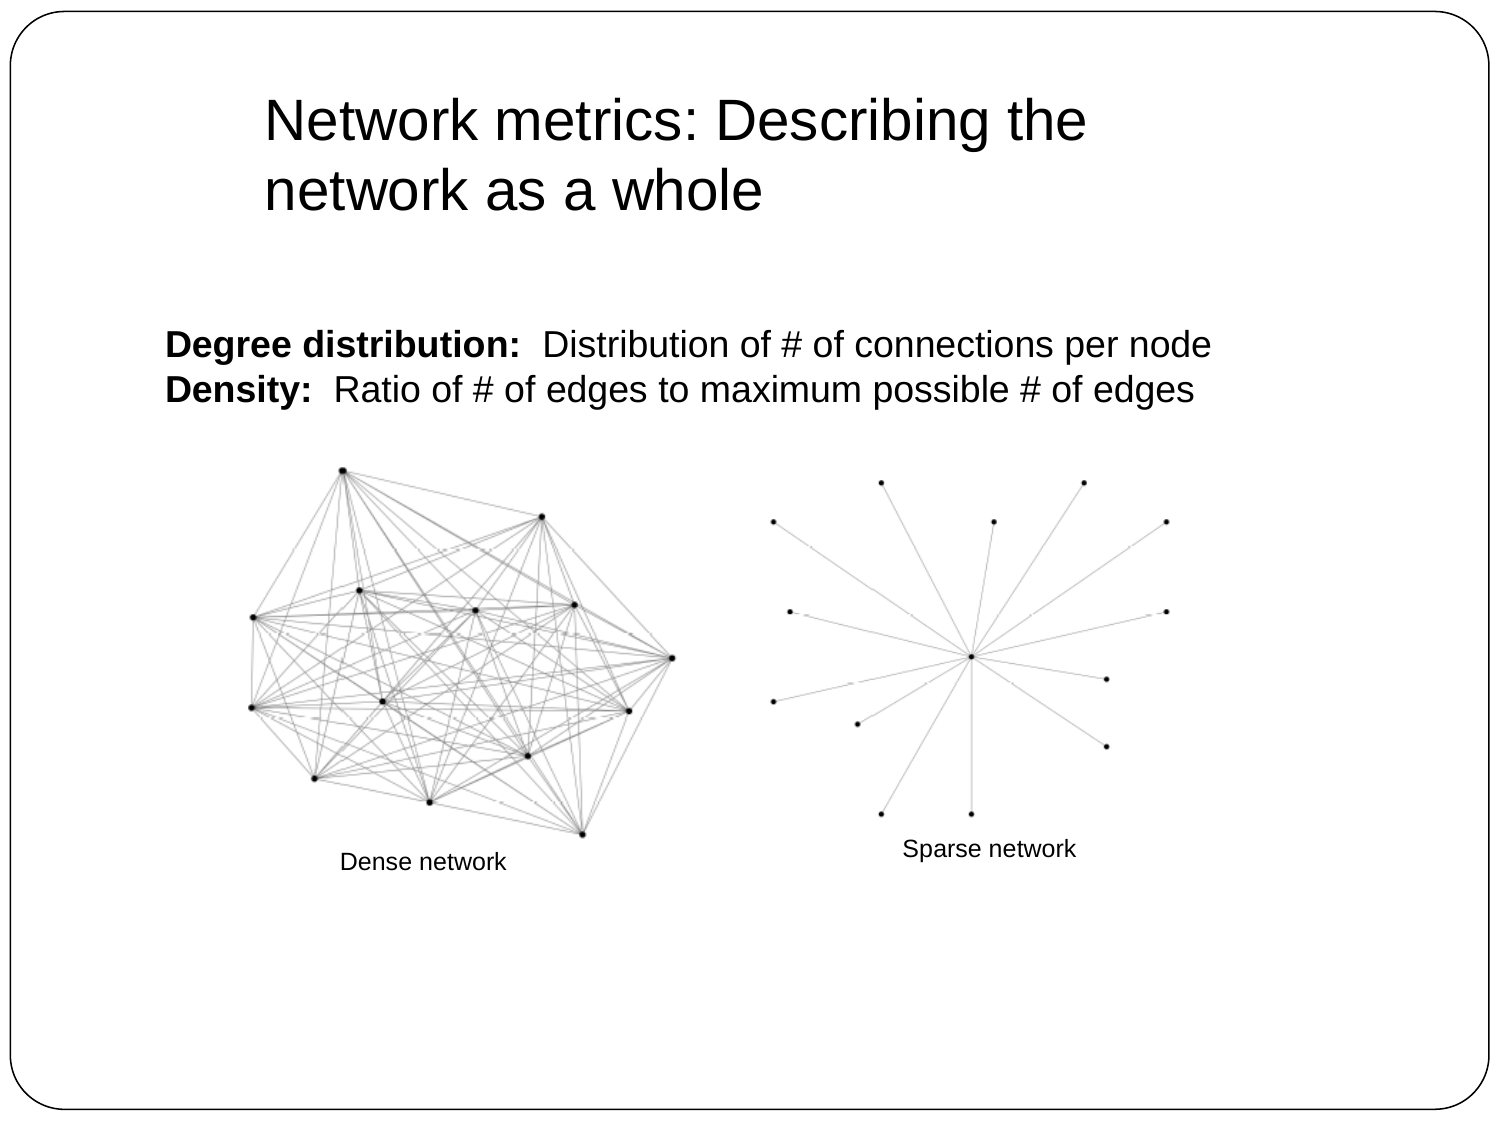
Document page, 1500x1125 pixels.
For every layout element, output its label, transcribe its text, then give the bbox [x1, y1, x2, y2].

picture [237, 449, 698, 851]
text_box Degree distribution: Distribution of # of connections per node Density: Ratio of # of edges to maximum possible # of edges [150, 312, 1325, 419]
picture [749, 462, 1195, 826]
text_box Dense network [324, 859, 575, 883]
text_box Network metrics: Describing the network as a whole [249, 74, 1188, 232]
text_box Sparse network [887, 833, 1100, 871]
